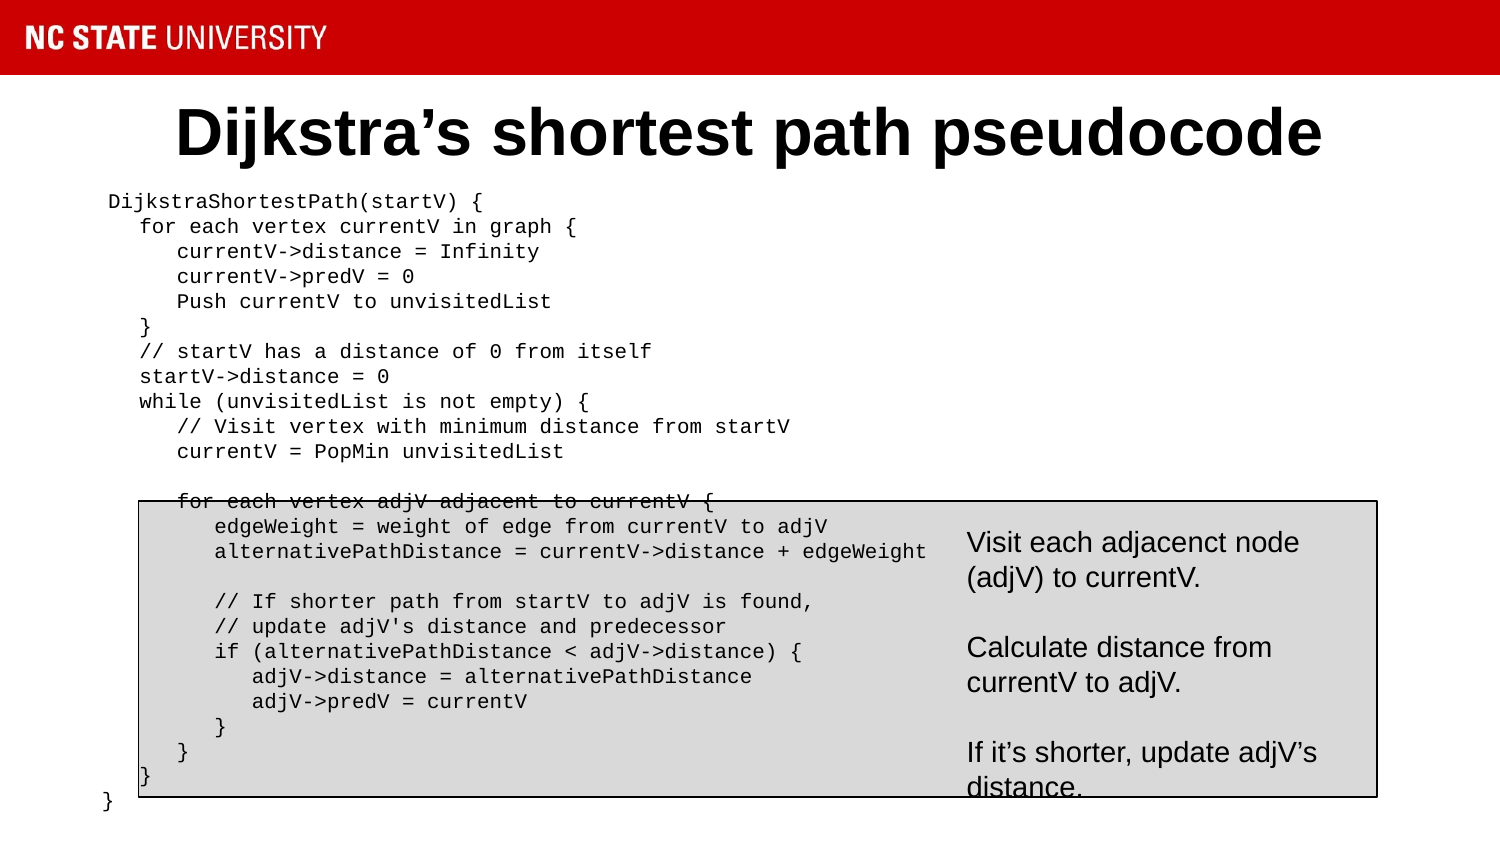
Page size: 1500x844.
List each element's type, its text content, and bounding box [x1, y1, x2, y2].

title Dijkstra’s shortest path pseudocode [75, 62, 1425, 194]
text_box [138, 555, 1377, 797]
picture [0, 0, 1500, 75]
text_box [989, 501, 1377, 508]
list DijkstraShortestPath(startV) { for each vertex currentV in graph { currentV->distance = Infinity currentV->predV = 0 Push currentV to unvisitedList } // startV has a distance of 0 from itself startV->distance = 0 while (unvisitedList is not empty) { // Visit vertex with minimum distance from startV currentV = PopMin unvisitedList for each vertex adjV adjacent to currentV { edgeWeight = weight of edge from currentV to adjV alternativePathDistance = currentV->distance + edgeWeight // If shorter path from startV to adjV is found, // update adjV's distance and predecessor if (alternativePathDistance < adjV->distance) { adjV->distance = alternativePathDistance adjV->predV = currentV } } } } [30, 172, 989, 555]
text_box Visit each adjacenct node (adjV) to currentV. Calculate distance from currentV to adjV. If it’s shorter, update adjV’s distance. [951, 508, 1377, 579]
